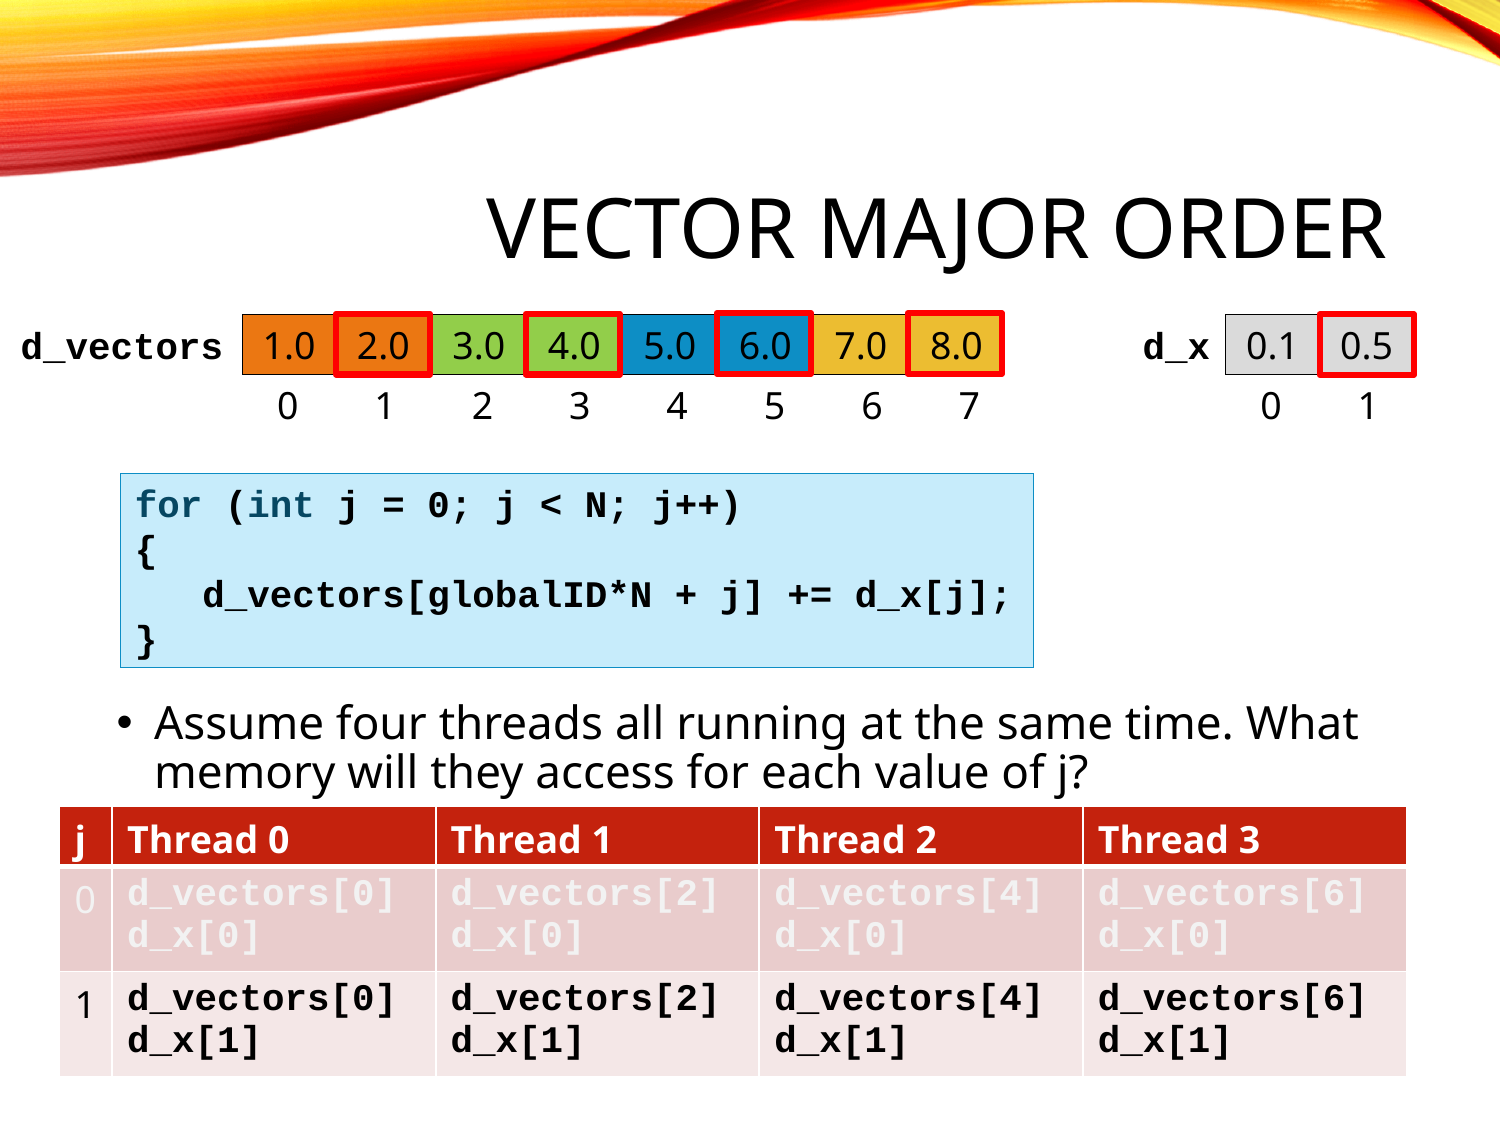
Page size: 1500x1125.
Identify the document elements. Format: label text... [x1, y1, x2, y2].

text_box 7.0 [813, 314, 907, 375]
text_box 0 [1235, 374, 1307, 435]
table_cell 1 [60, 972, 111, 1076]
text_box 7 [933, 374, 1005, 435]
table_header Thread 3 [1084, 807, 1406, 864]
table_cell d_vectors[4] d_x[0] [760, 869, 1082, 971]
text_box 5.0 [622, 314, 716, 375]
text_box d_x [1127, 314, 1227, 375]
table_header j [60, 807, 111, 864]
table_cell 0 [60, 869, 111, 971]
text_box 1 [349, 376, 421, 435]
text_box d_vectors [5, 314, 243, 375]
table_header Thread 1 [437, 807, 758, 864]
table_cell d_vectors[4] d_x[1] [760, 972, 1082, 1076]
table_cell d_vectors[6] d_x[0] [1084, 869, 1406, 971]
text_box 3.0 [431, 314, 525, 375]
text_box 4 [641, 374, 713, 435]
text_box 3 [544, 376, 616, 435]
text_box for (int j = 0; j < N; j++) { d_vectors[globalID*N + j] += d_x[j]; } [120, 473, 1034, 668]
text_box 5 [739, 375, 810, 435]
text_box [907, 312, 1003, 375]
text_box [525, 313, 621, 376]
text_box 0.1 [1227, 314, 1319, 375]
picture [0, 0, 1500, 178]
table_header Thread 2 [760, 807, 1082, 864]
text_box 6 [836, 374, 908, 435]
title Vector major order [356, 125, 1403, 338]
table_header Thread 0 [113, 807, 435, 864]
text_box 0 [252, 374, 324, 435]
text_box 2 [447, 374, 518, 435]
table_cell d_vectors[2] d_x[1] [437, 972, 758, 1076]
table_cell d_vectors[6] d_x[1] [1084, 972, 1406, 1076]
table_cell d_vectors[0] d_x[0] [113, 869, 435, 971]
text_box 1 [1332, 376, 1404, 435]
text_box [335, 313, 431, 376]
text_box 1.0 [243, 314, 335, 375]
text_box [716, 312, 812, 375]
list Assume four threads all running at the same time. What memory will they access for each value of j? [101, 692, 1407, 805]
table_cell d_vectors[2] d_x[0] [437, 869, 758, 971]
text_box [1319, 313, 1415, 376]
table_cell d_vectors[0] d_x[1] [113, 972, 435, 1076]
